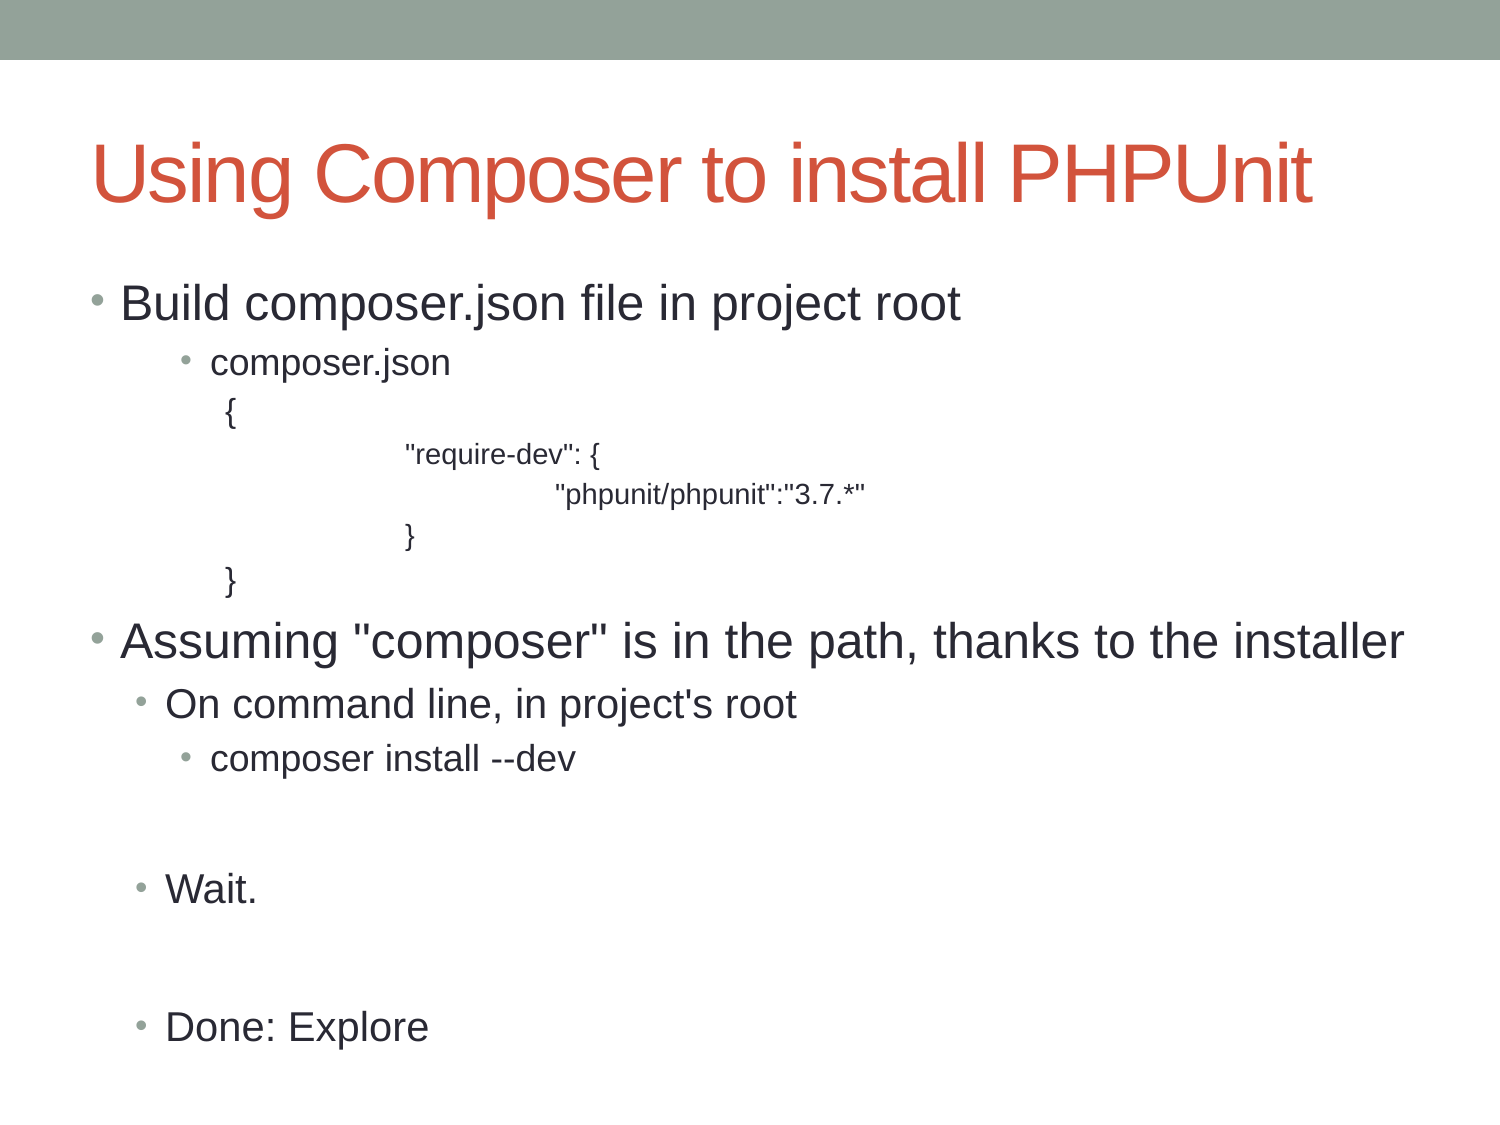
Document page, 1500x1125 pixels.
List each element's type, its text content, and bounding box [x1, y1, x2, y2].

title Using Composer to install PHPUnit [75, 87, 1425, 250]
list Build composer.json file in project root composer.json { "require-dev": { "phpunit/phpunit":"3.7.*" } } Assuming "composer" is in the path, thanks to the installer On command line, in project's root composer install --dev Wait. Done: Explore [75, 262, 1425, 1063]
